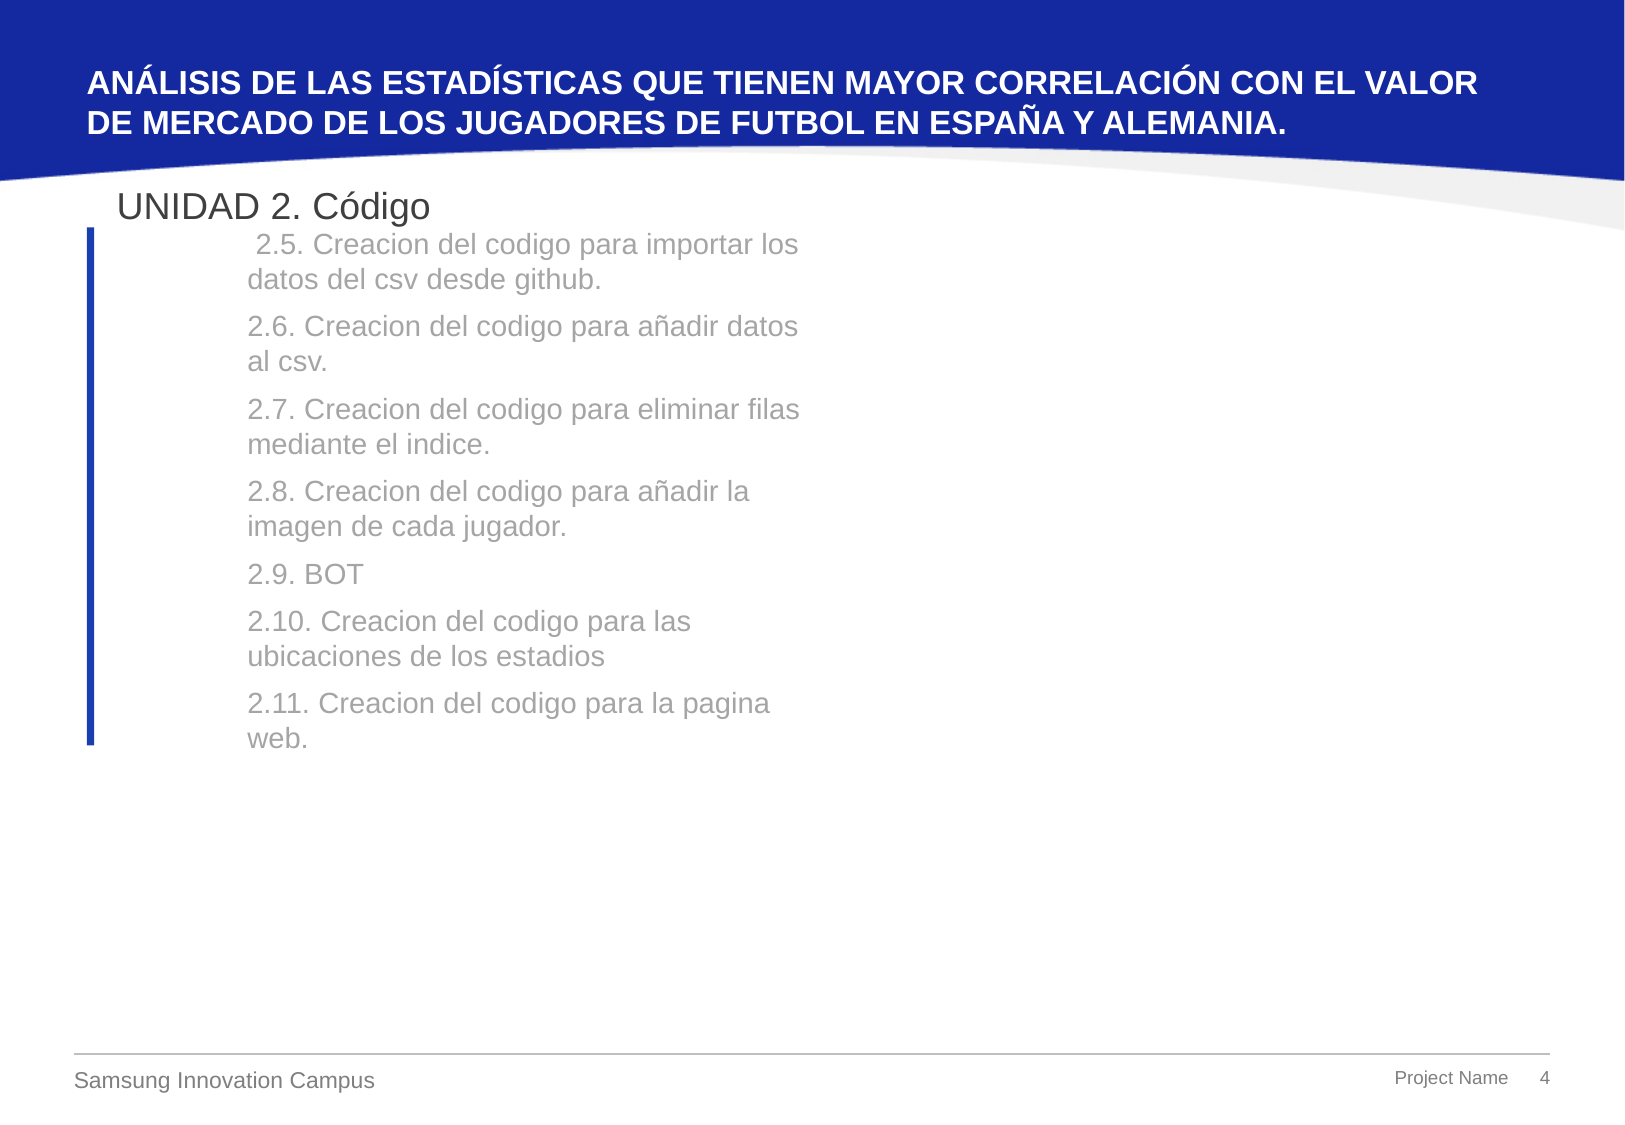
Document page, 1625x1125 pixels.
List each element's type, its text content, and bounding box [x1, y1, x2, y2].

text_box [86, 181, 806, 822]
picture [0, 0, 1625, 1125]
text_box ANÁLISIS DE LAS ESTADÍSTICAS QUE TIENEN MAYOR CORRELACIÓN CON EL VALOR DE MERCADO DE LOS JUGADORES DE FUTBOL EN ESPAÑA Y ALEMANIA. [86, 60, 1533, 141]
